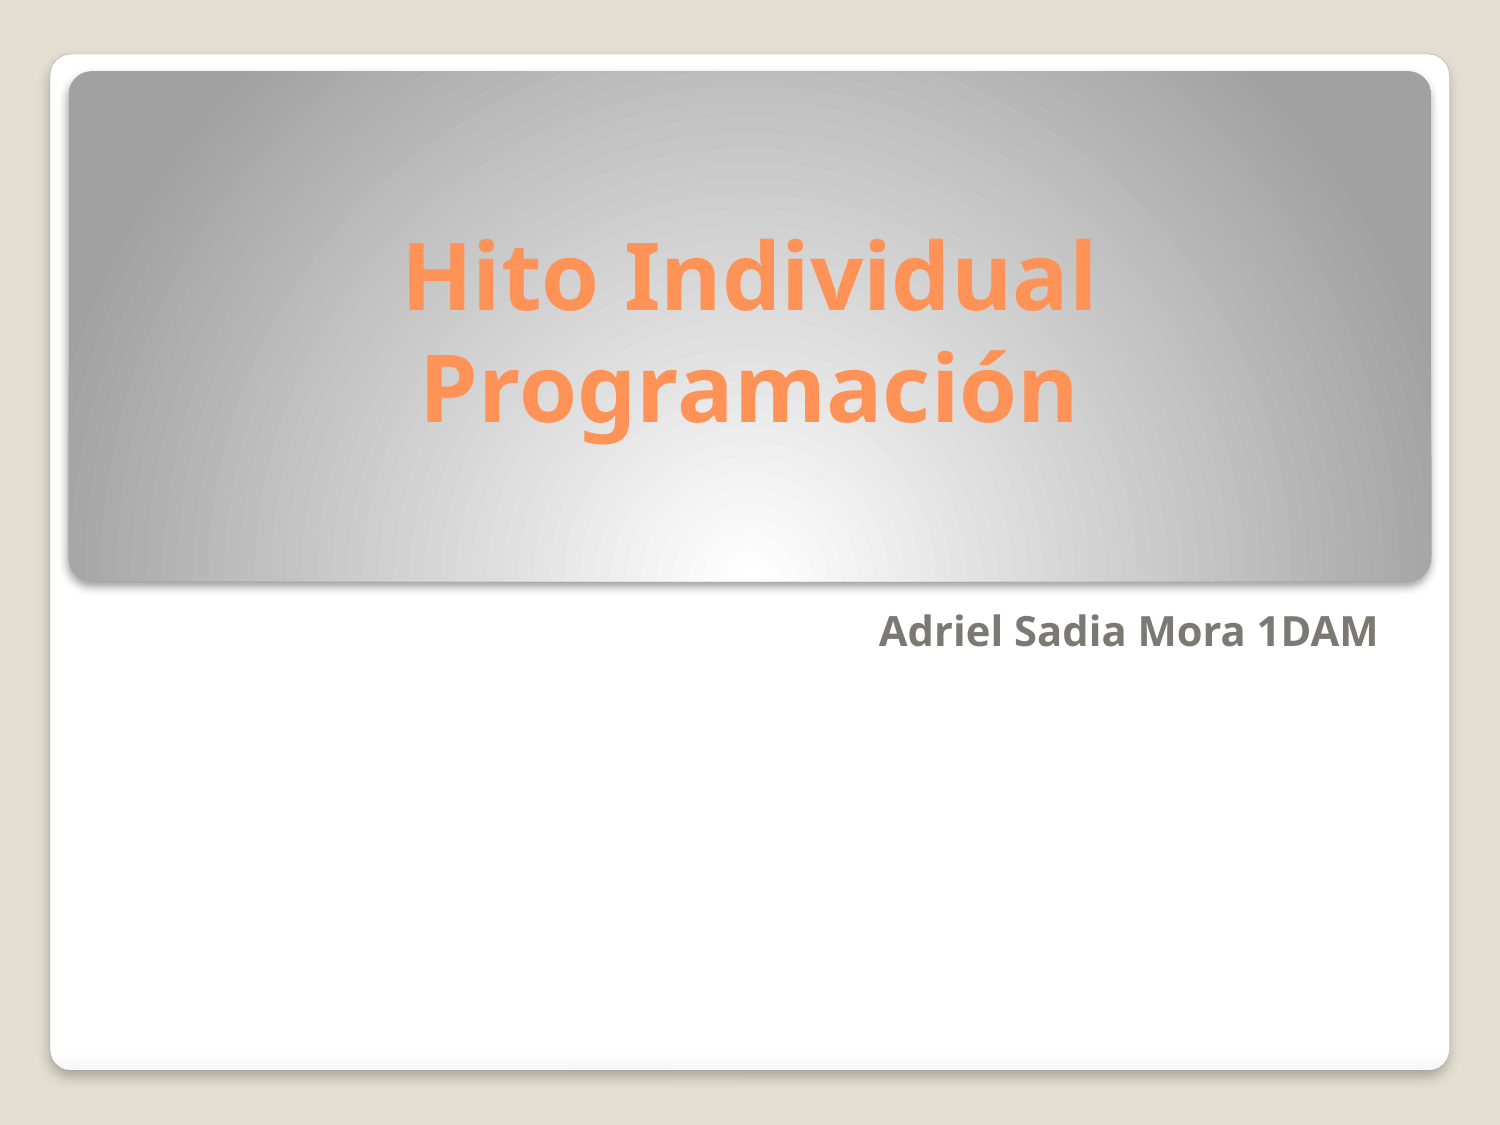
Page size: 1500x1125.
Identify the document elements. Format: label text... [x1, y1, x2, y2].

subtitle Adriel Sadia Mora 1DAM [118, 604, 1394, 755]
title Hito Individual Programación [112, 149, 1388, 449]
